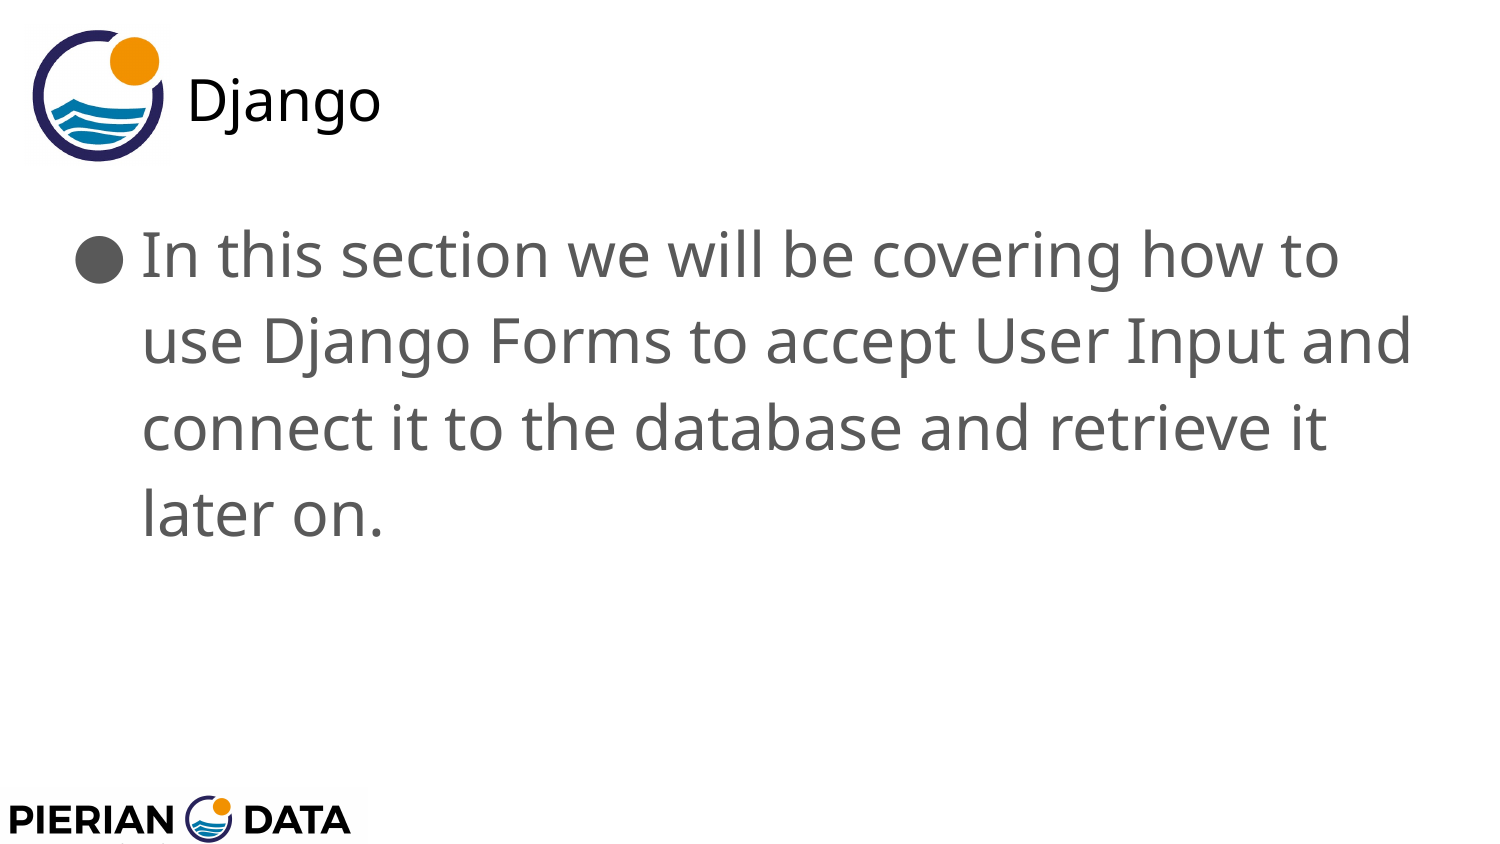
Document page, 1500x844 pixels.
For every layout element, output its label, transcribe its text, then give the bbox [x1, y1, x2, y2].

list In this section we will be covering how to use Django Forms to accept User Input and connect it to the database and retrieve it later on. [51, 189, 1449, 750]
title Django [176, 48, 1449, 143]
picture [0, 787, 368, 844]
picture [24, 24, 172, 167]
